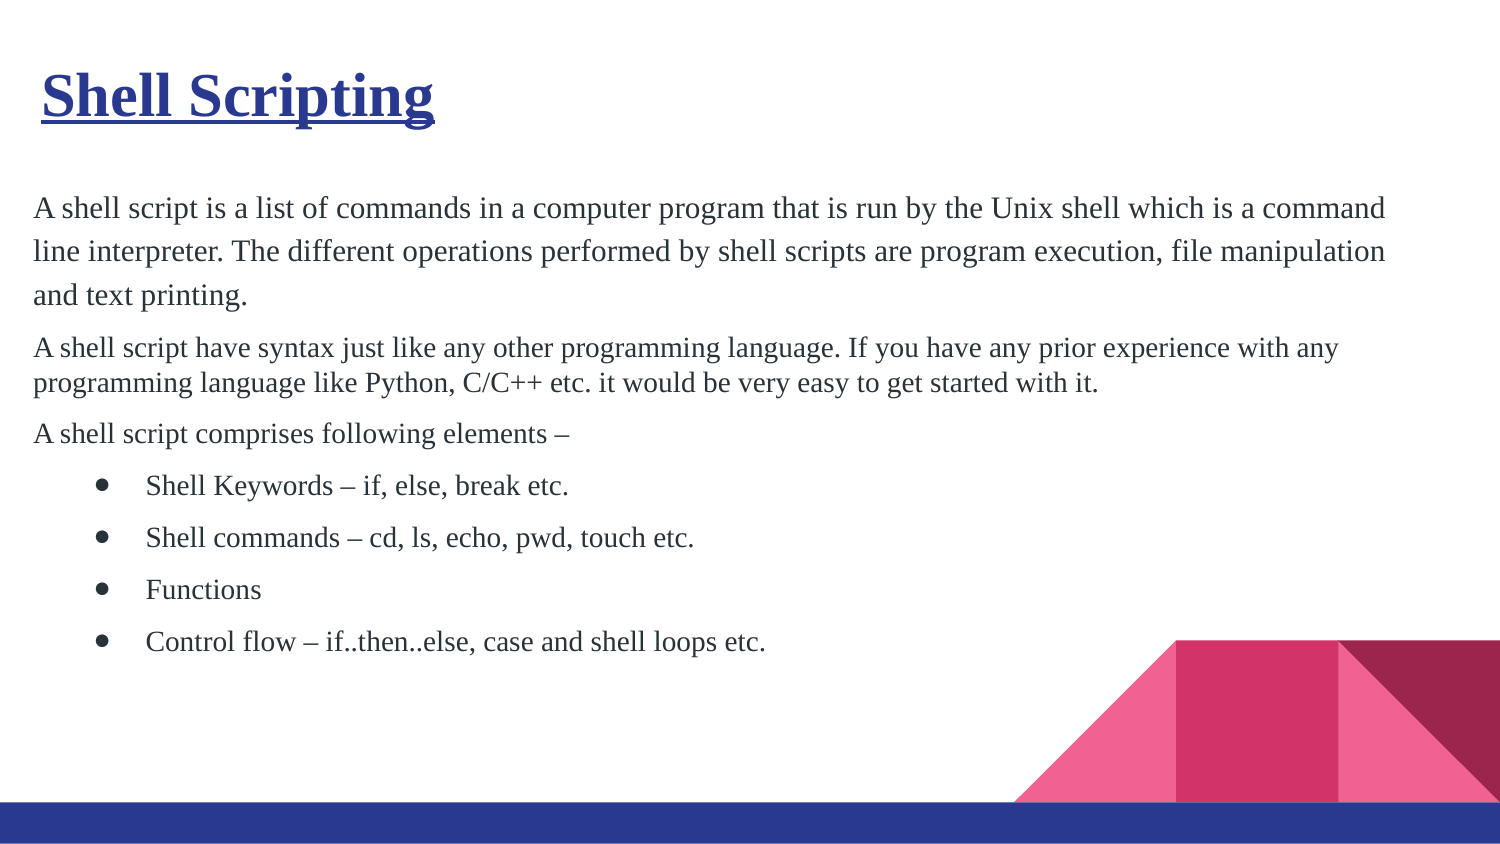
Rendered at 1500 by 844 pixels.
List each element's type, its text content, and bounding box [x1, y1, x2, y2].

title Shell Scripting [26, 39, 1449, 166]
list A shell script is a list of commands in a computer program that is run by the Unix shell which is a command line interpreter. The different operations performed by shell scripts are program execution, file manipulation and text printing. A shell script have syntax just like any other programming language. If you have any prior experience with any programming language like Python, C/C++ etc. it would be very easy to get started with it. A shell script comprises following elements – Shell Keywords – if, else, break etc. Shell commands – cd, ls, echo, pwd, touch etc. Functions Control flow – if..then..else, case and shell loops etc. [18, 166, 1449, 741]
